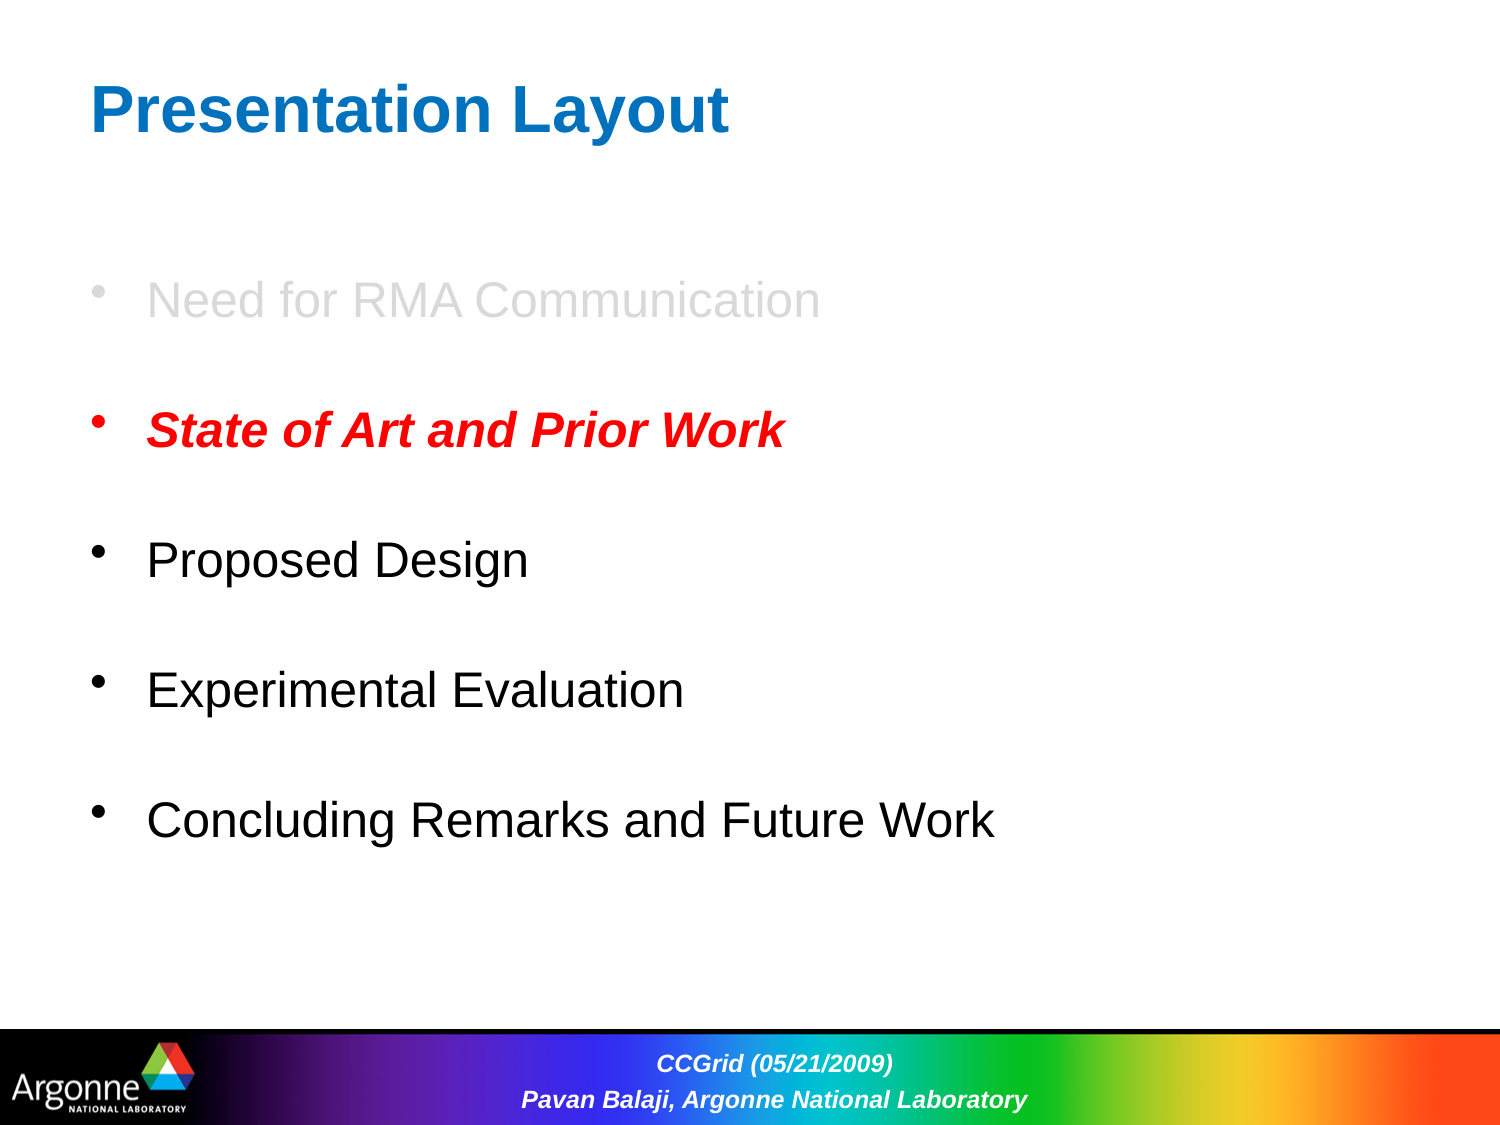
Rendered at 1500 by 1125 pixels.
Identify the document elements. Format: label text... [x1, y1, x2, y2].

footer CCGrid (05/21/2009) Pavan Balaji, Argonne National Laboratory [487, 1034, 1063, 1113]
title Presentation Layout [74, 24, 1426, 188]
picture [0, 1029, 1500, 1125]
list Need for RMA Communication State of Art and Prior Work Proposed Design Experimental Evaluation Concluding Remarks and Future Work [74, 199, 1463, 1006]
